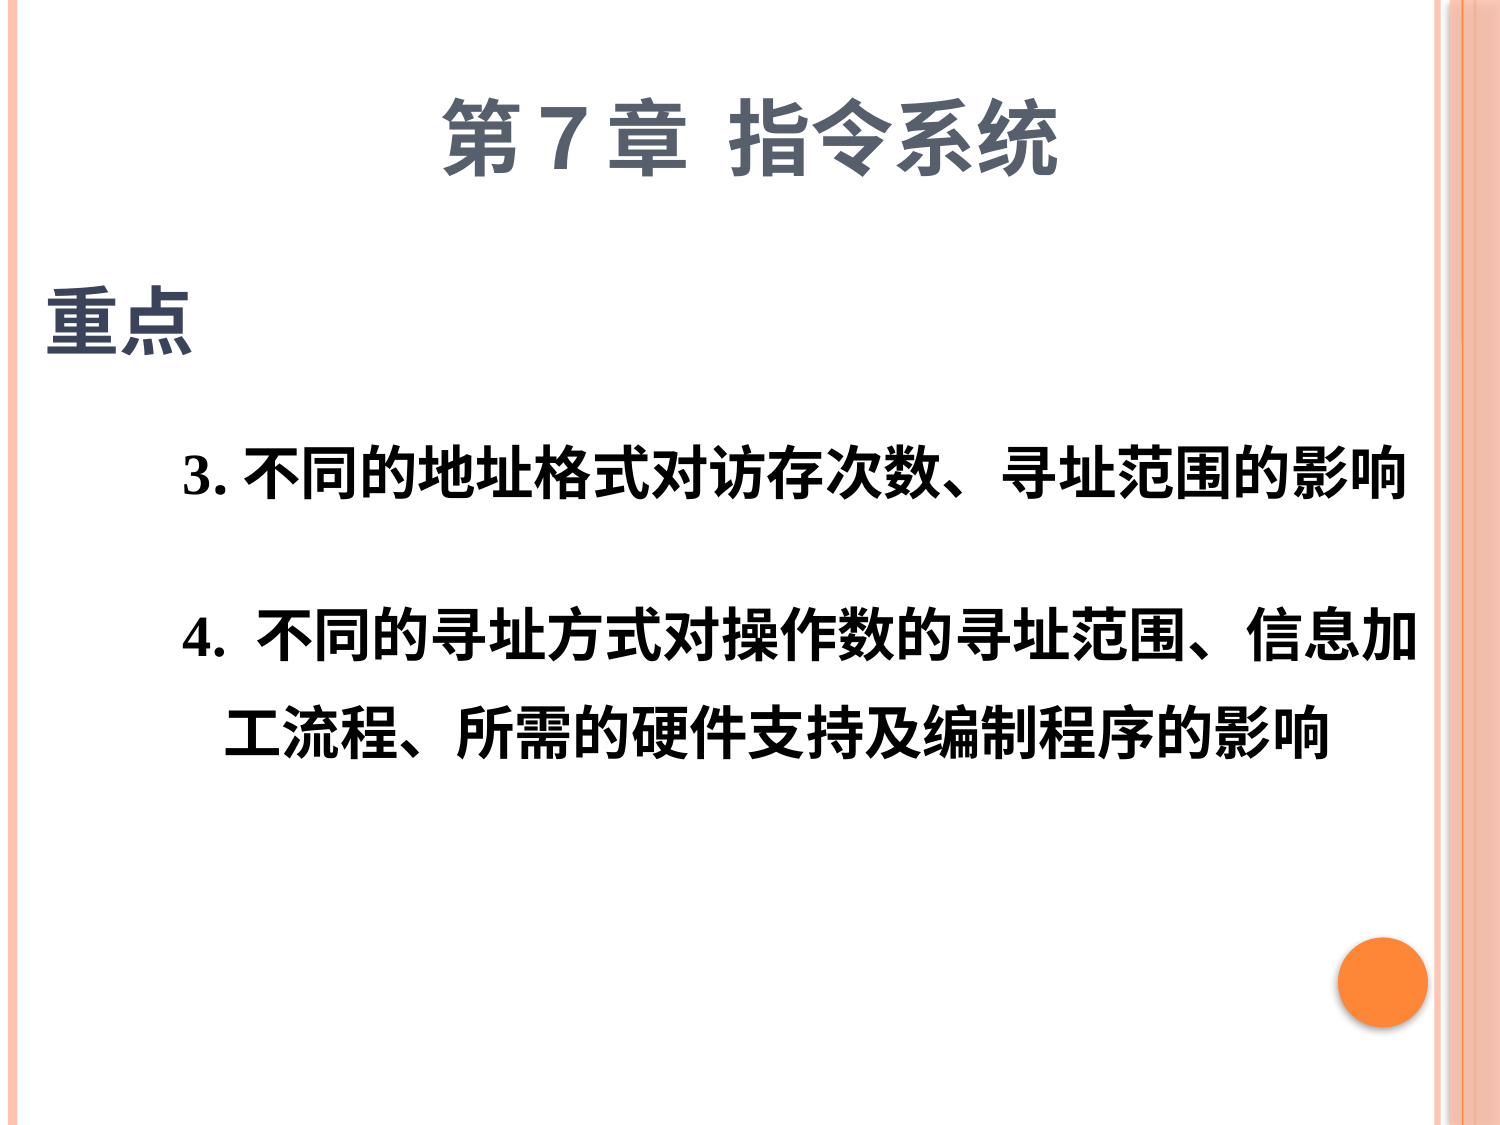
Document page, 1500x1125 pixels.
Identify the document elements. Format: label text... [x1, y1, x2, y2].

text_box 3.不同的地址格式对访存次数、寻址范围的影响 [168, 414, 1500, 514]
text_box 重点 [29, 267, 1024, 372]
text_box 4. 不同的寻址方式对操作数的寻址范围、信息加 工流程、所需的硬件支持及编制程序的影响 [168, 562, 1500, 774]
text_box 第７章 指令系统 [112, 42, 1388, 231]
